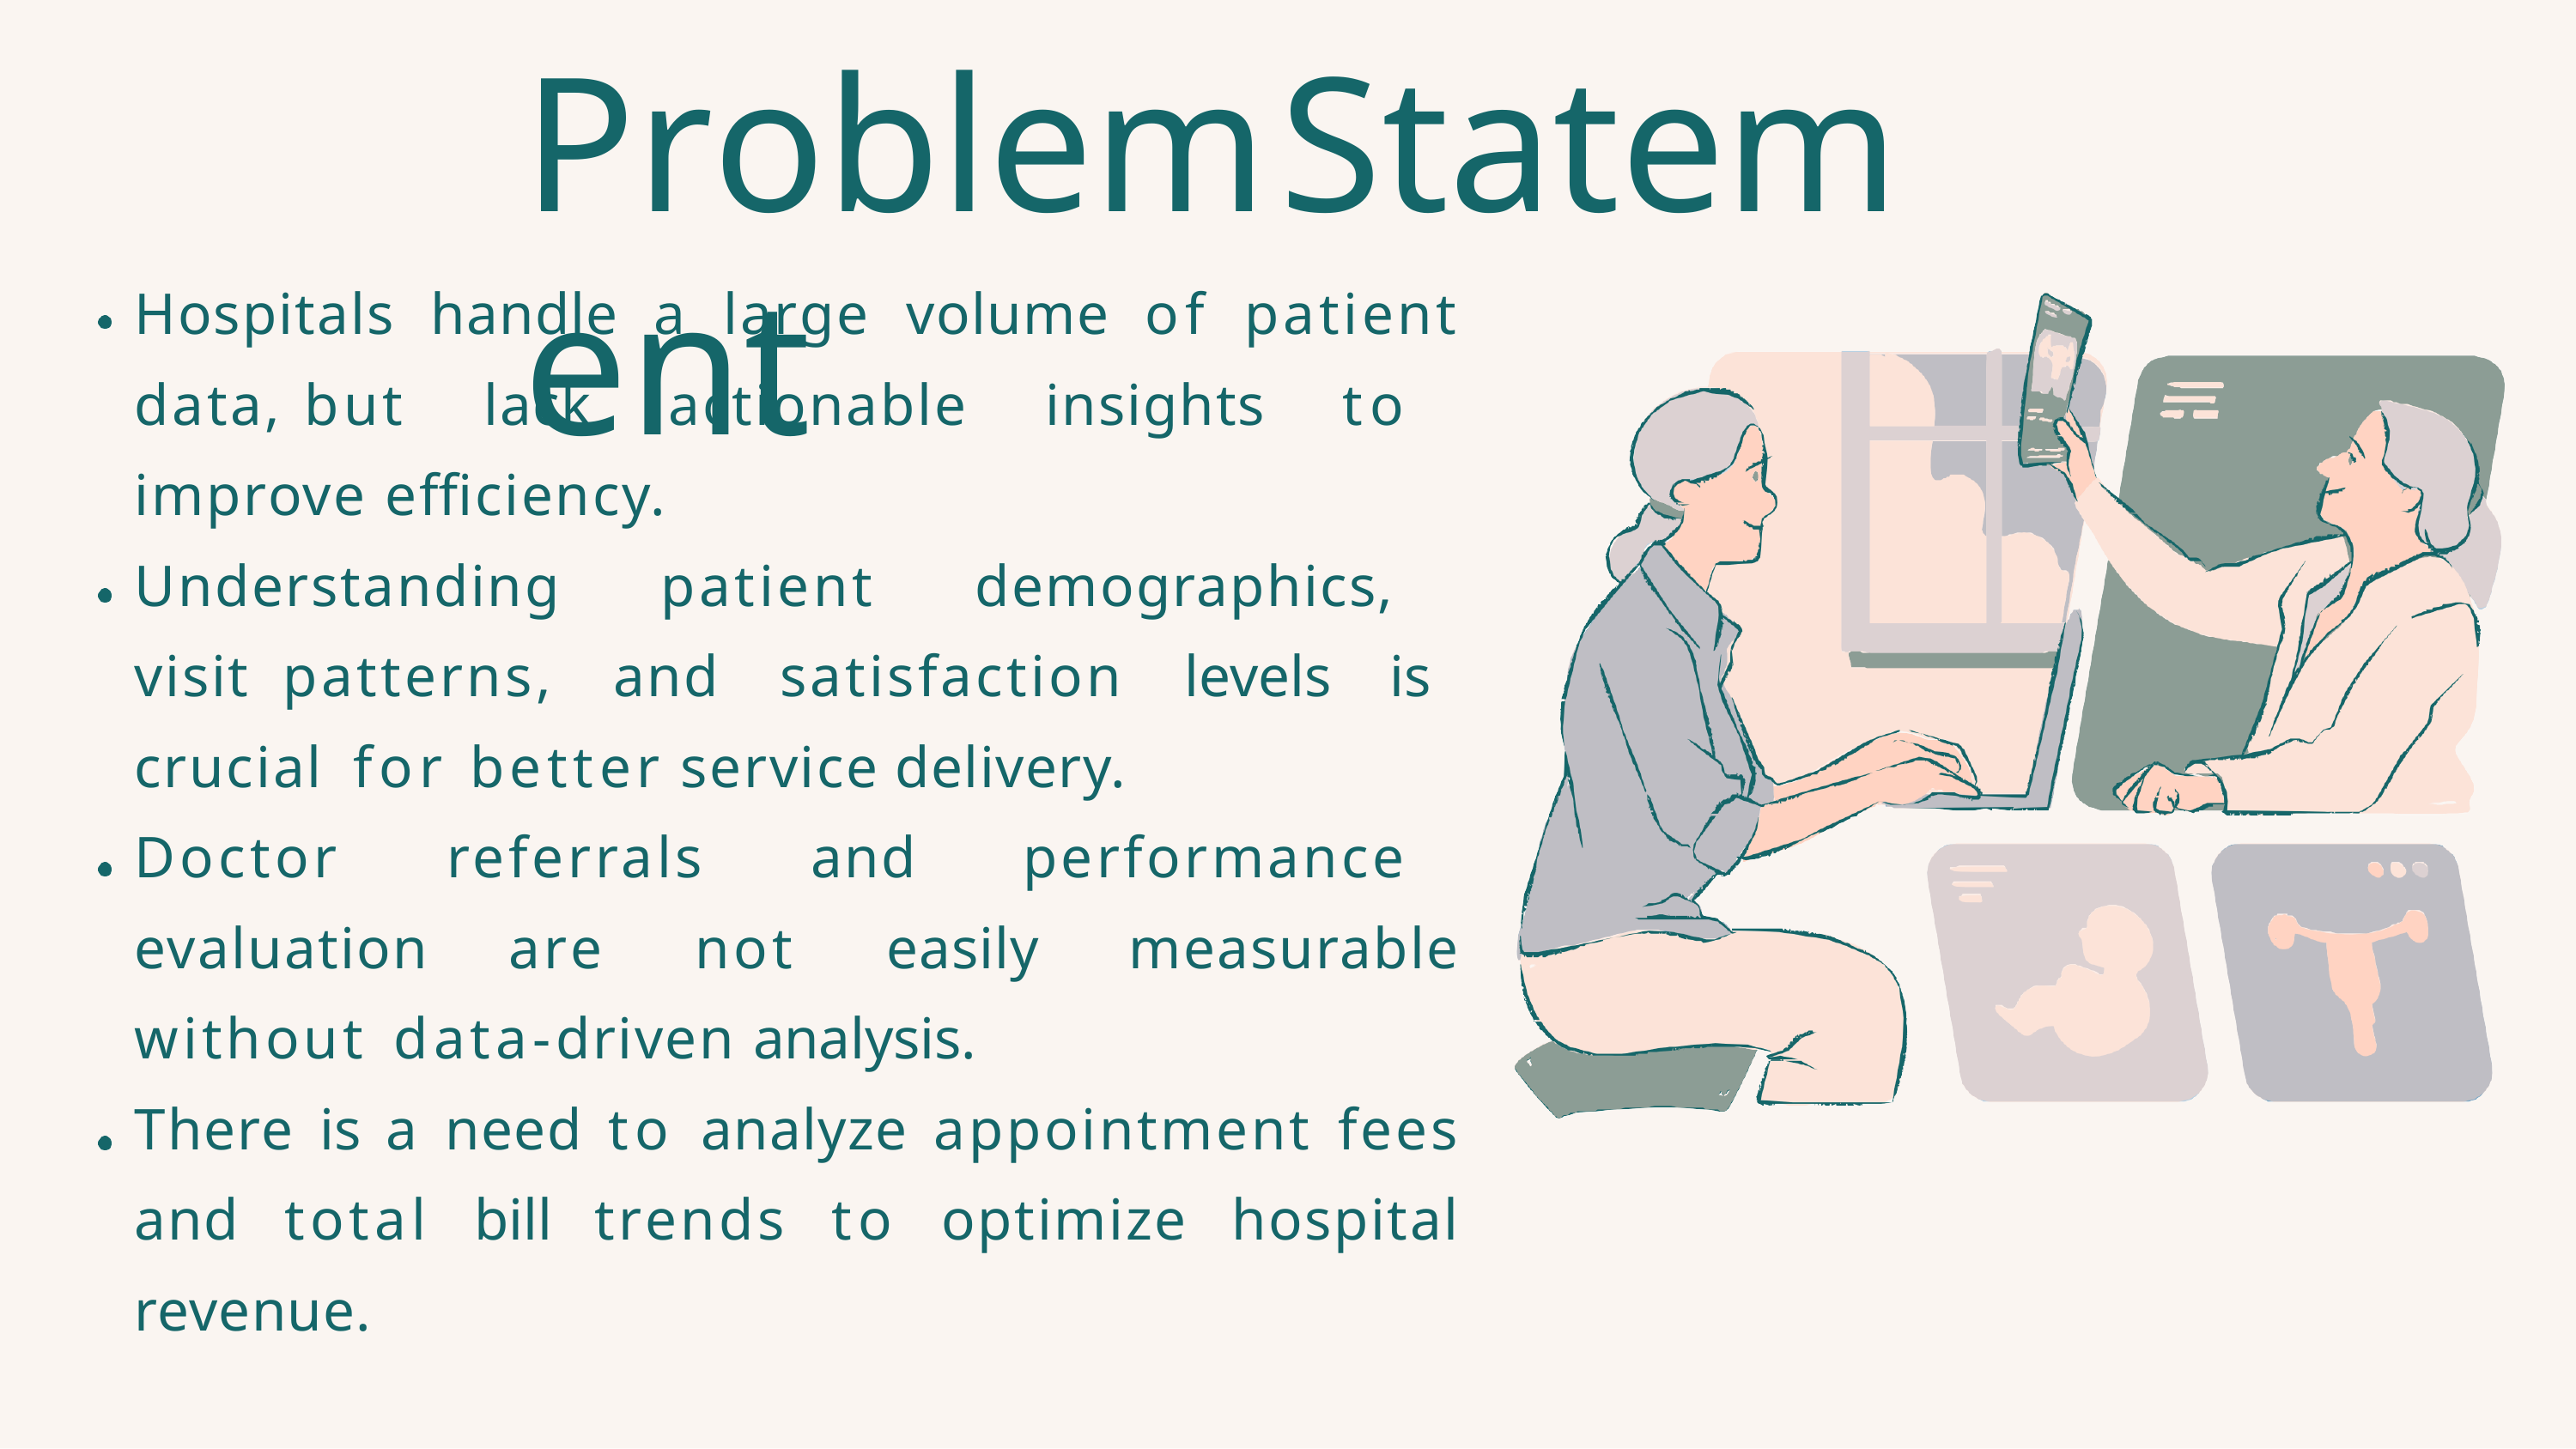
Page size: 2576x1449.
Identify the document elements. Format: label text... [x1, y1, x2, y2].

picture [1515, 293, 2505, 1119]
title ProblemStatement [521, 23, 1942, 472]
picture [98, 588, 112, 603]
picture [98, 314, 112, 330]
picture [98, 862, 112, 876]
picture [98, 1136, 112, 1150]
text_box Hospitals handle a large volume of patient data, but lack actionable insights to improve efficiency. Understanding patient demographics, visit patterns, and satisfaction levels is crucial for better service delivery. Doctor referrals and performance evaluation are not easily measurable without data-driven analysis. There is a need to analyze appointment fees and total bill trends to optimize hospital revenue. [132, 253, 1462, 1343]
